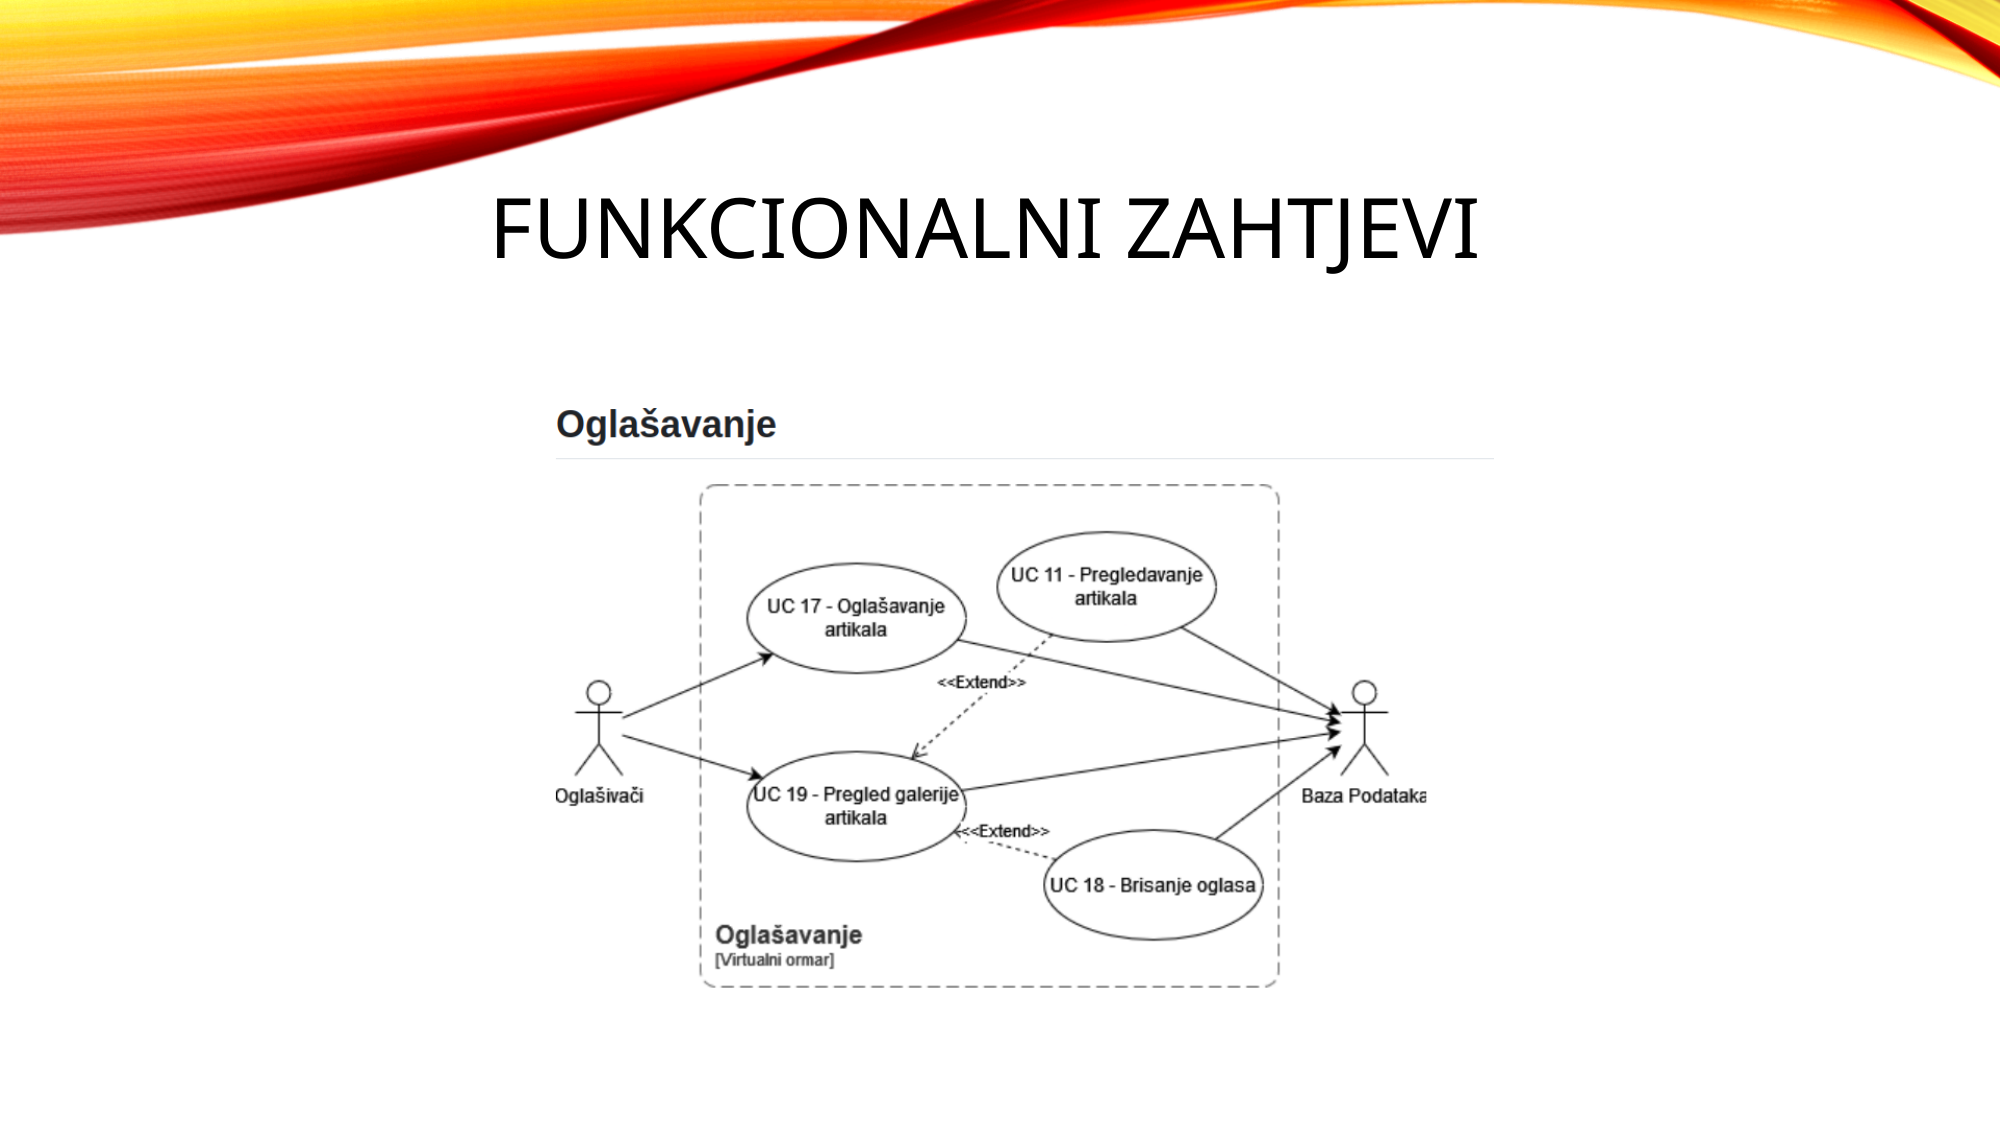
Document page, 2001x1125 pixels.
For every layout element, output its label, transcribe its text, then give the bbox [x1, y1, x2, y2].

picture [0, 0, 2000, 237]
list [505, 360, 1494, 1020]
title Funkcionalni zahtjevi [474, 125, 1888, 338]
